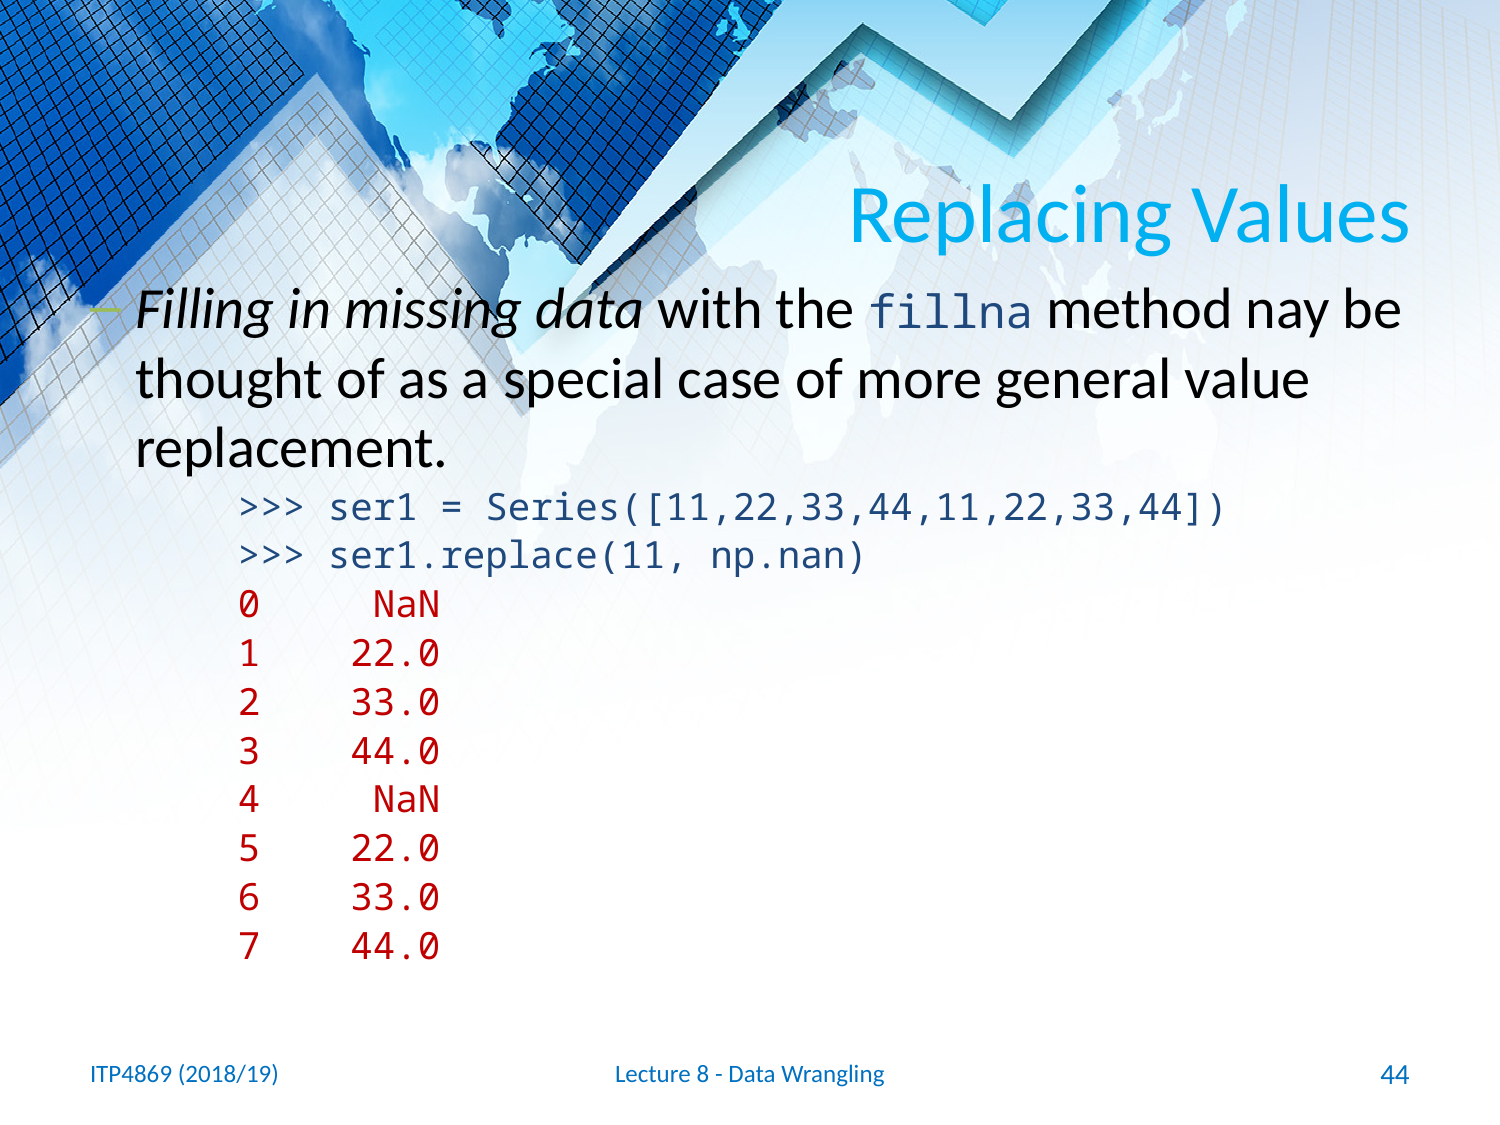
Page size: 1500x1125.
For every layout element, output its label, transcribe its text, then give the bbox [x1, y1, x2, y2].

title Replacing Values [73, 128, 1427, 290]
slide_number ITP4869 (2018/19) [75, 1042, 425, 1103]
list Filling in missing data with the fillna method nay be thought of as a special case of more general value replacement. >>> ser1 = Series([11,22,33,44,11,22,33,44]) >>> ser1.replace(11, np.nan) 0 NaN 1 22.0 2 33.0 3 44.0 4 NaN 5 22.0 6 33.0 7 44.0 [75, 262, 1425, 1038]
picture [0, 0, 1500, 1125]
footer Lecture 8 - Data Wrangling [512, 1042, 988, 1103]
slide_number 44 [1074, 1042, 1425, 1103]
